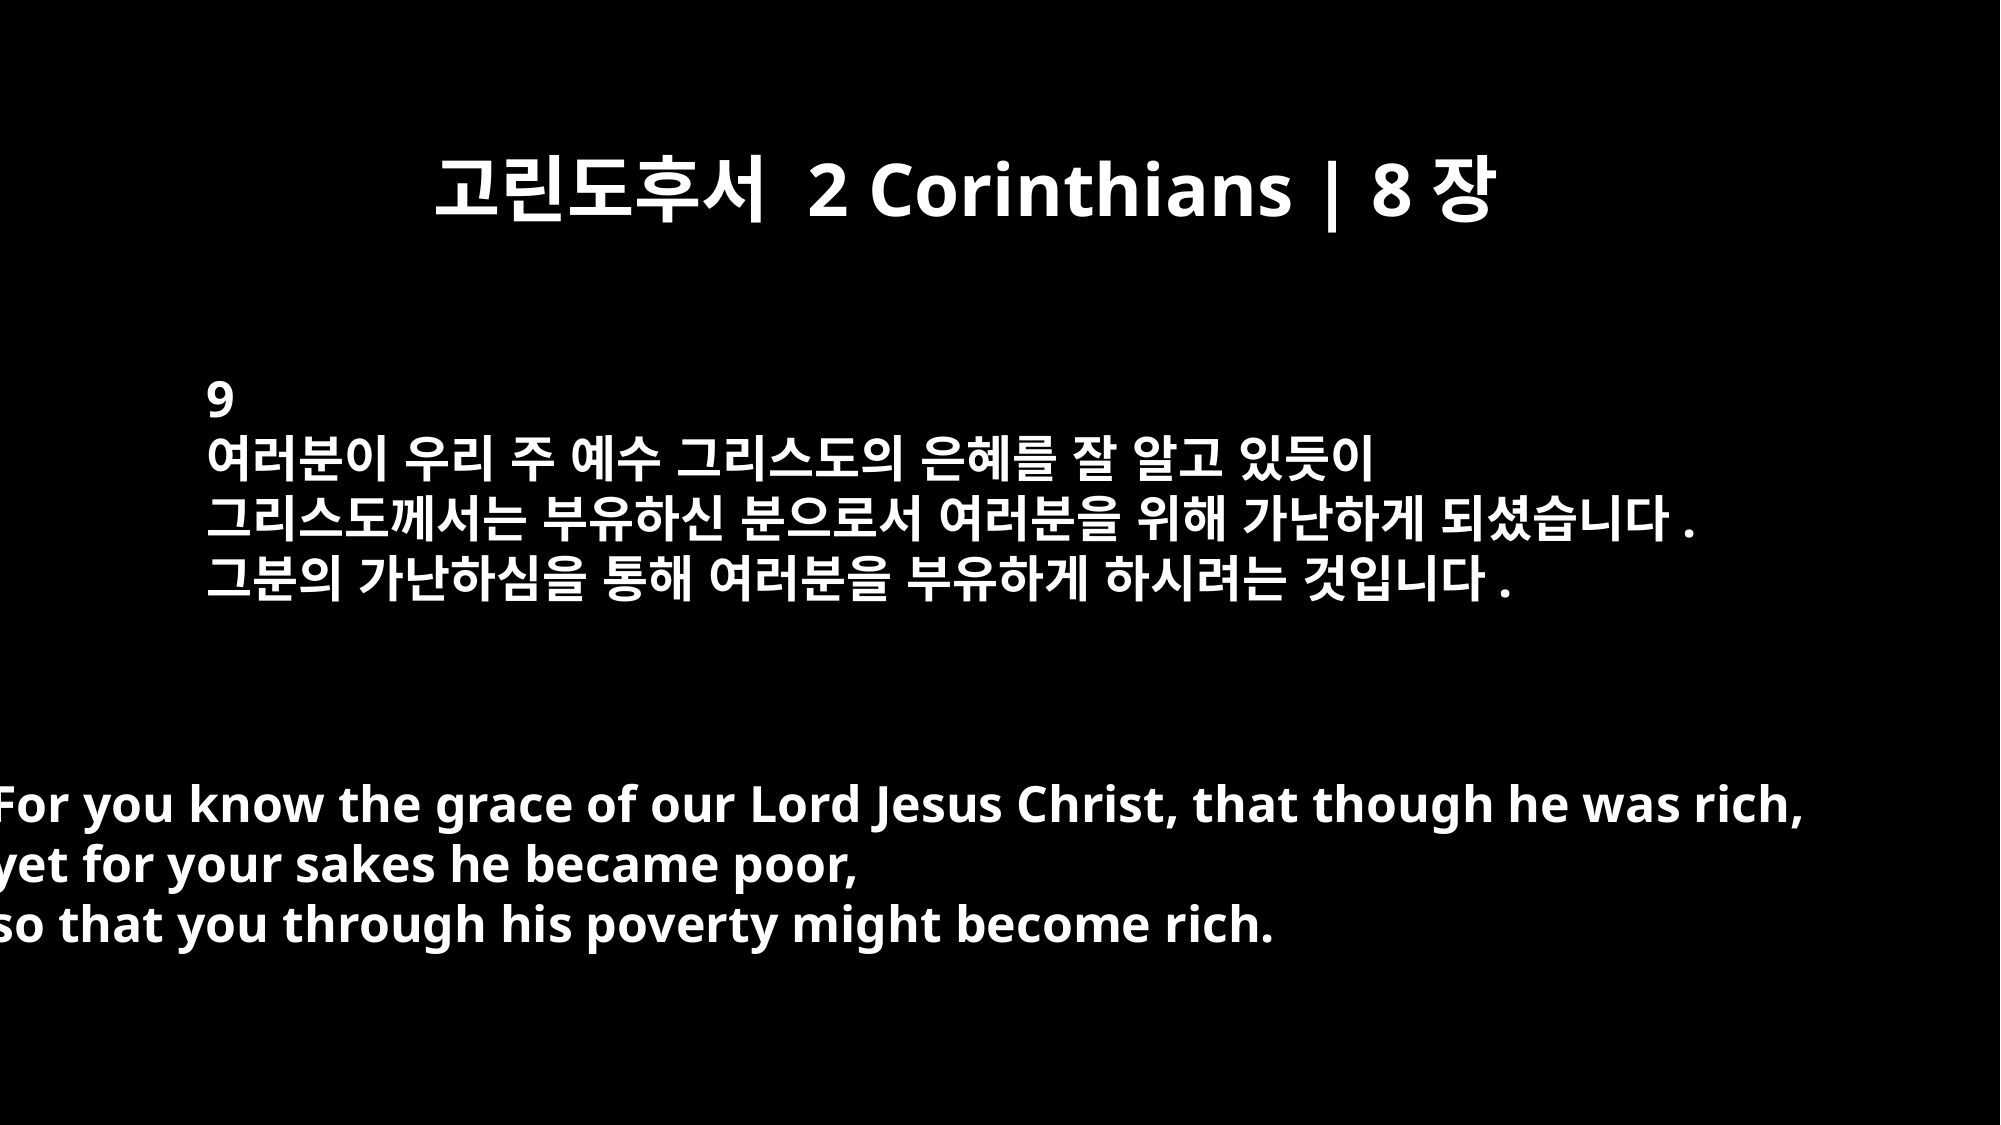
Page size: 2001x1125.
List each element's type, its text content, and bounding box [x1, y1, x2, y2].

text_box For you know the grace of our Lord Jesus Christ, that though he was rich, yet for your sakes he became poor, so that you through his poverty might become rich. [0, 764, 1834, 960]
text_box 9 여러분이 우리 주 예수 그리스도의 은혜를 잘 알고 있듯이 그리스도께서는 부유하신 분으로서 여러분을 위해 가난하게 되셨습니다. 그분의 가난하심을 통해 여러분을 부유하게 하시려는 것입니다. [191, 359, 1725, 615]
text_box 고린도후서 2 Corinthians | 8장 [418, 136, 1514, 239]
